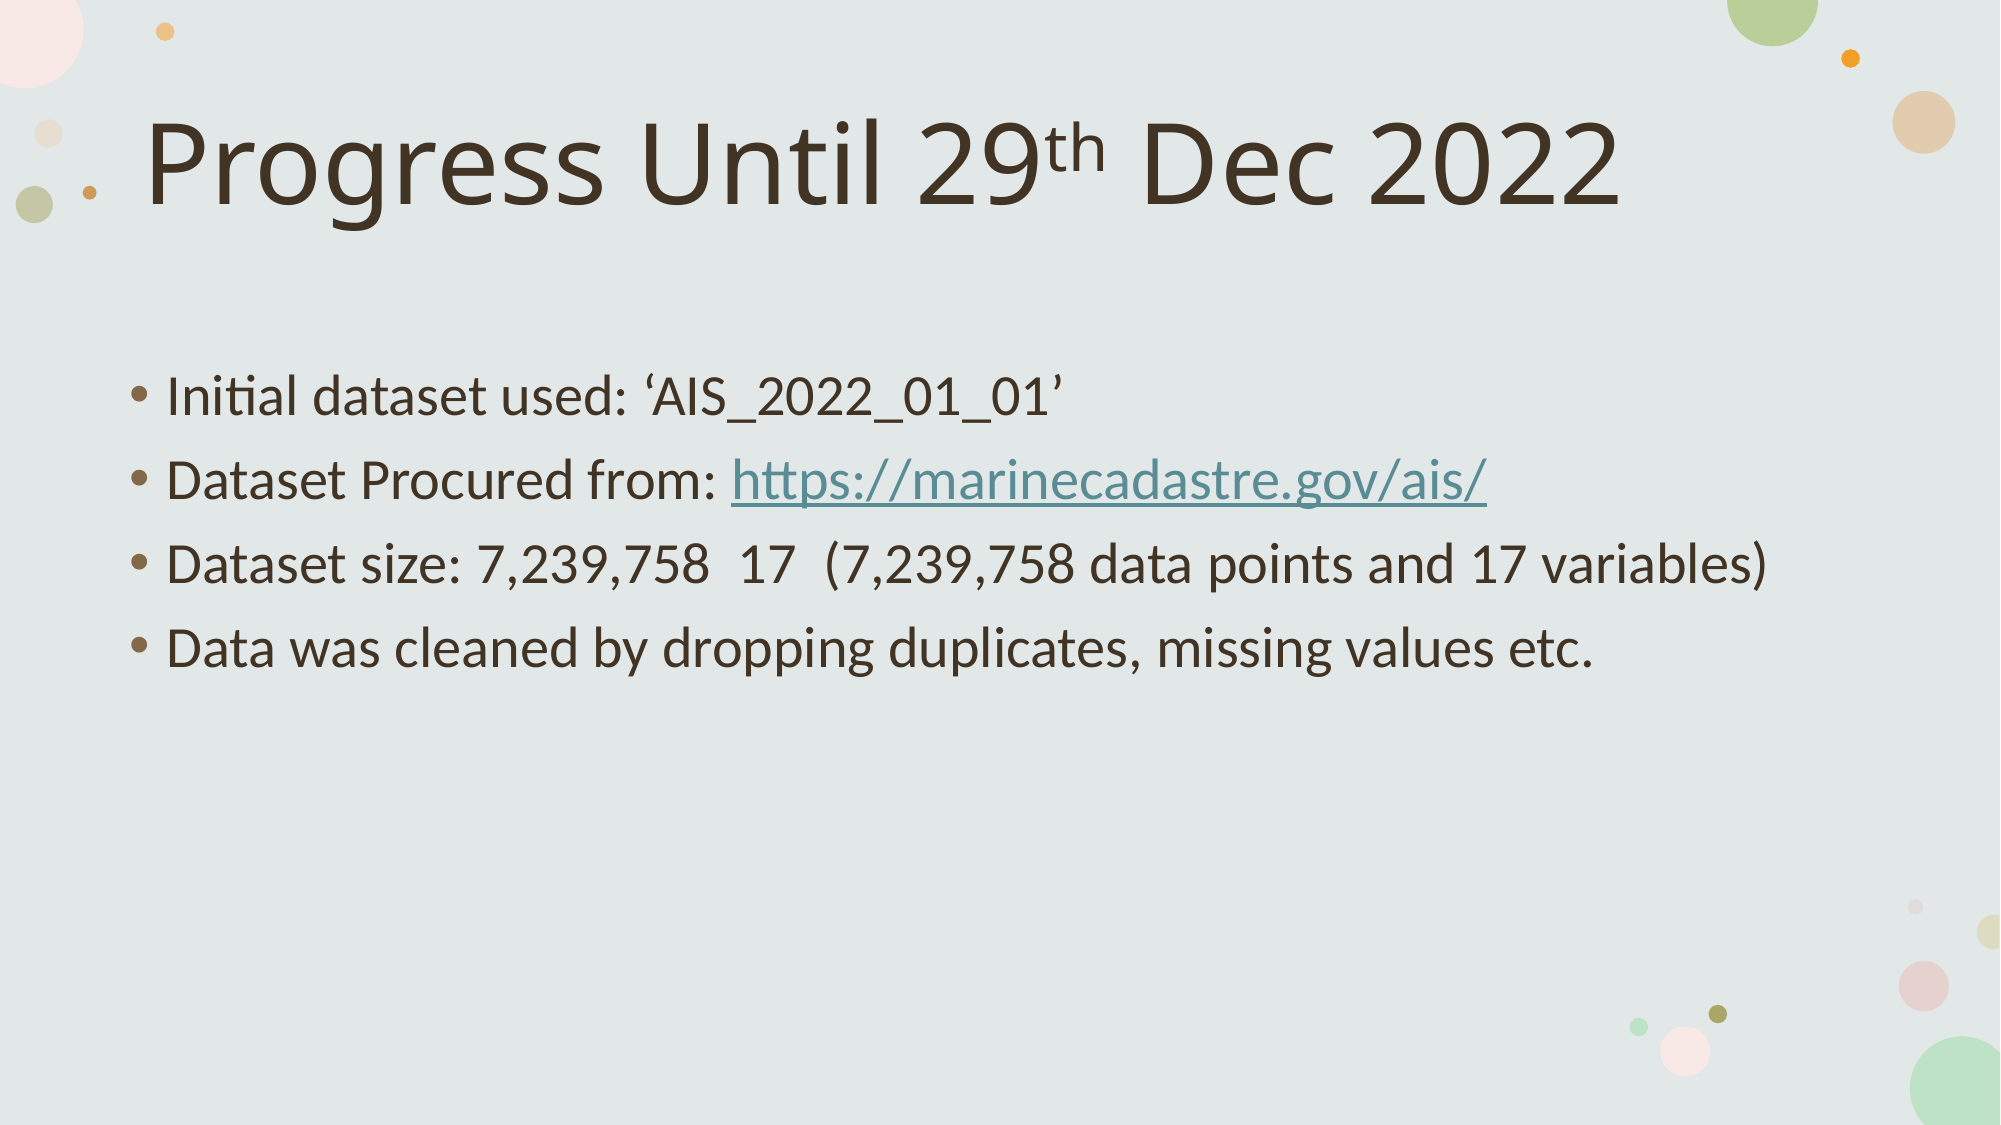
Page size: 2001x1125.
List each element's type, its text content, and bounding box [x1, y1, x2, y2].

title Progress Until 29th Dec 2022 [127, 59, 1877, 278]
